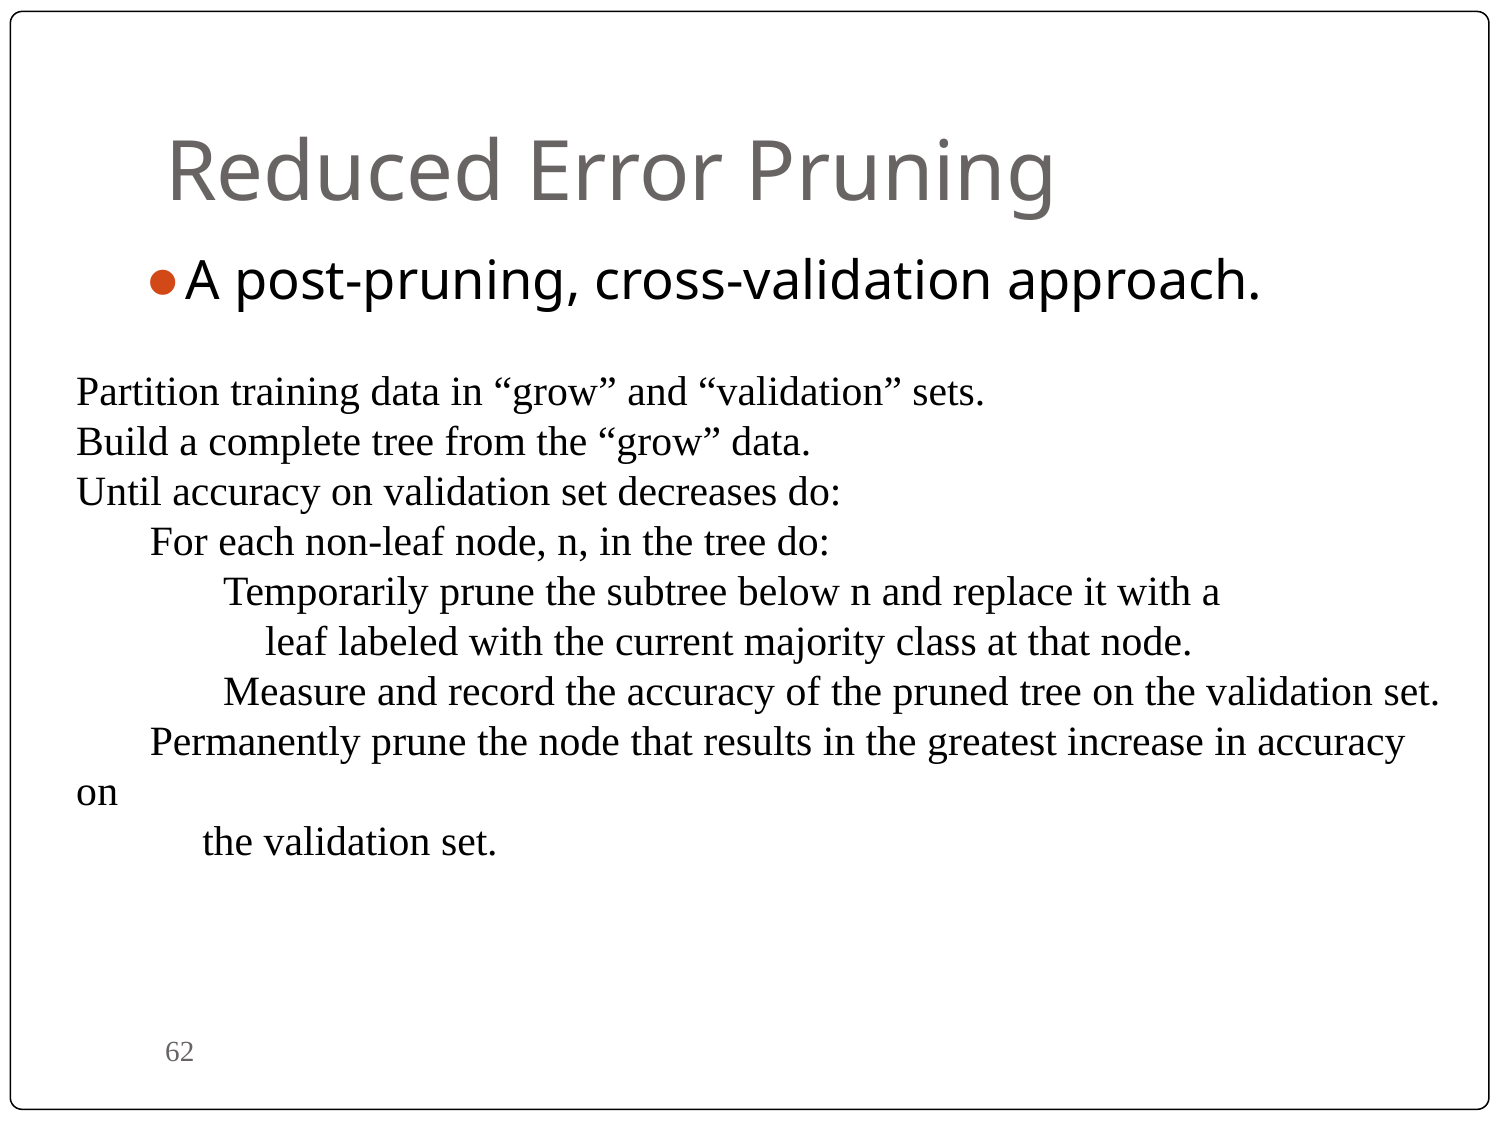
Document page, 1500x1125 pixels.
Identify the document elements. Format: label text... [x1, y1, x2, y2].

title Reduced Error Pruning [150, 87, 1425, 233]
list A post-pruning, cross-validation approach. [125, 237, 1400, 339]
text_box Partition training data in “grow” and “validation” sets. Build a complete tree from the “grow” data. Until accuracy on validation set decreases do: For each non-leaf node, n, in the tree do: Temporarily prune the subtree below n and replace it with a leaf labeled with the current majority class at that node. Measure and record the accuracy of the pruned tree on the validation set. Permanently prune the node that results in the greatest increase in accuracy on the validation set. [61, 355, 1467, 922]
text_box ‹#› [150, 1012, 800, 1088]
